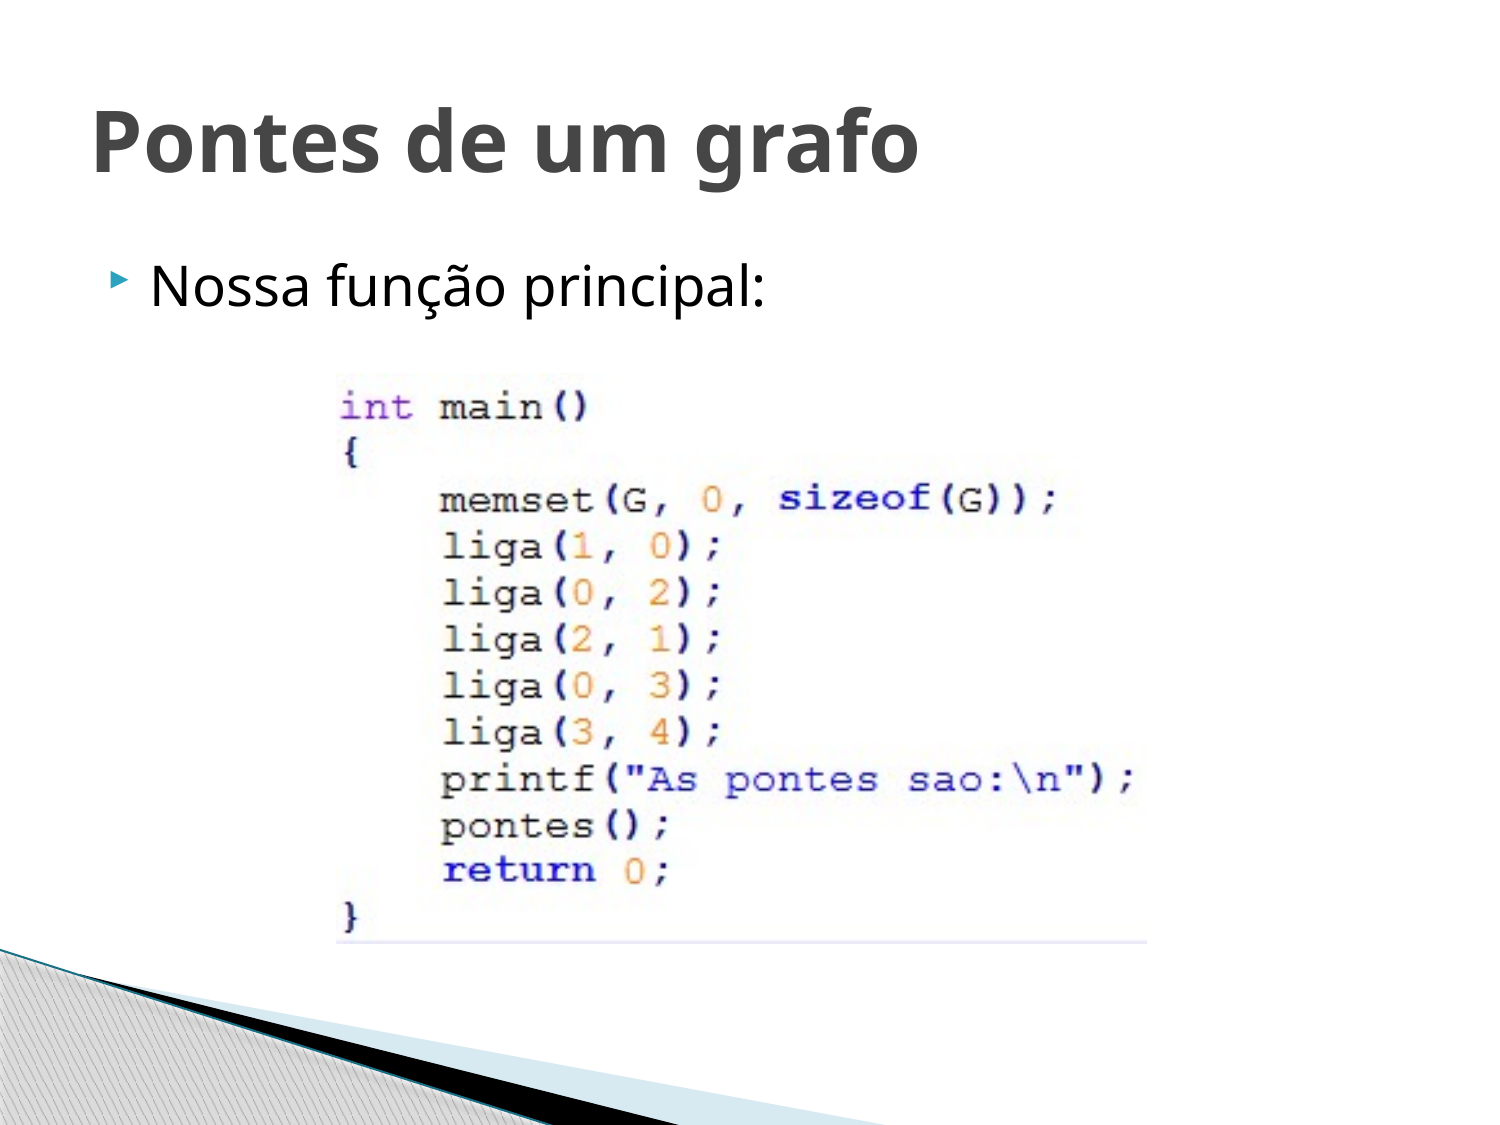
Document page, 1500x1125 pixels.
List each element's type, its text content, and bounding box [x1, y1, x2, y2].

list Nossa função principal: [75, 243, 1425, 986]
title Pontes de um grafo [75, 45, 1425, 233]
picture [336, 373, 1147, 944]
